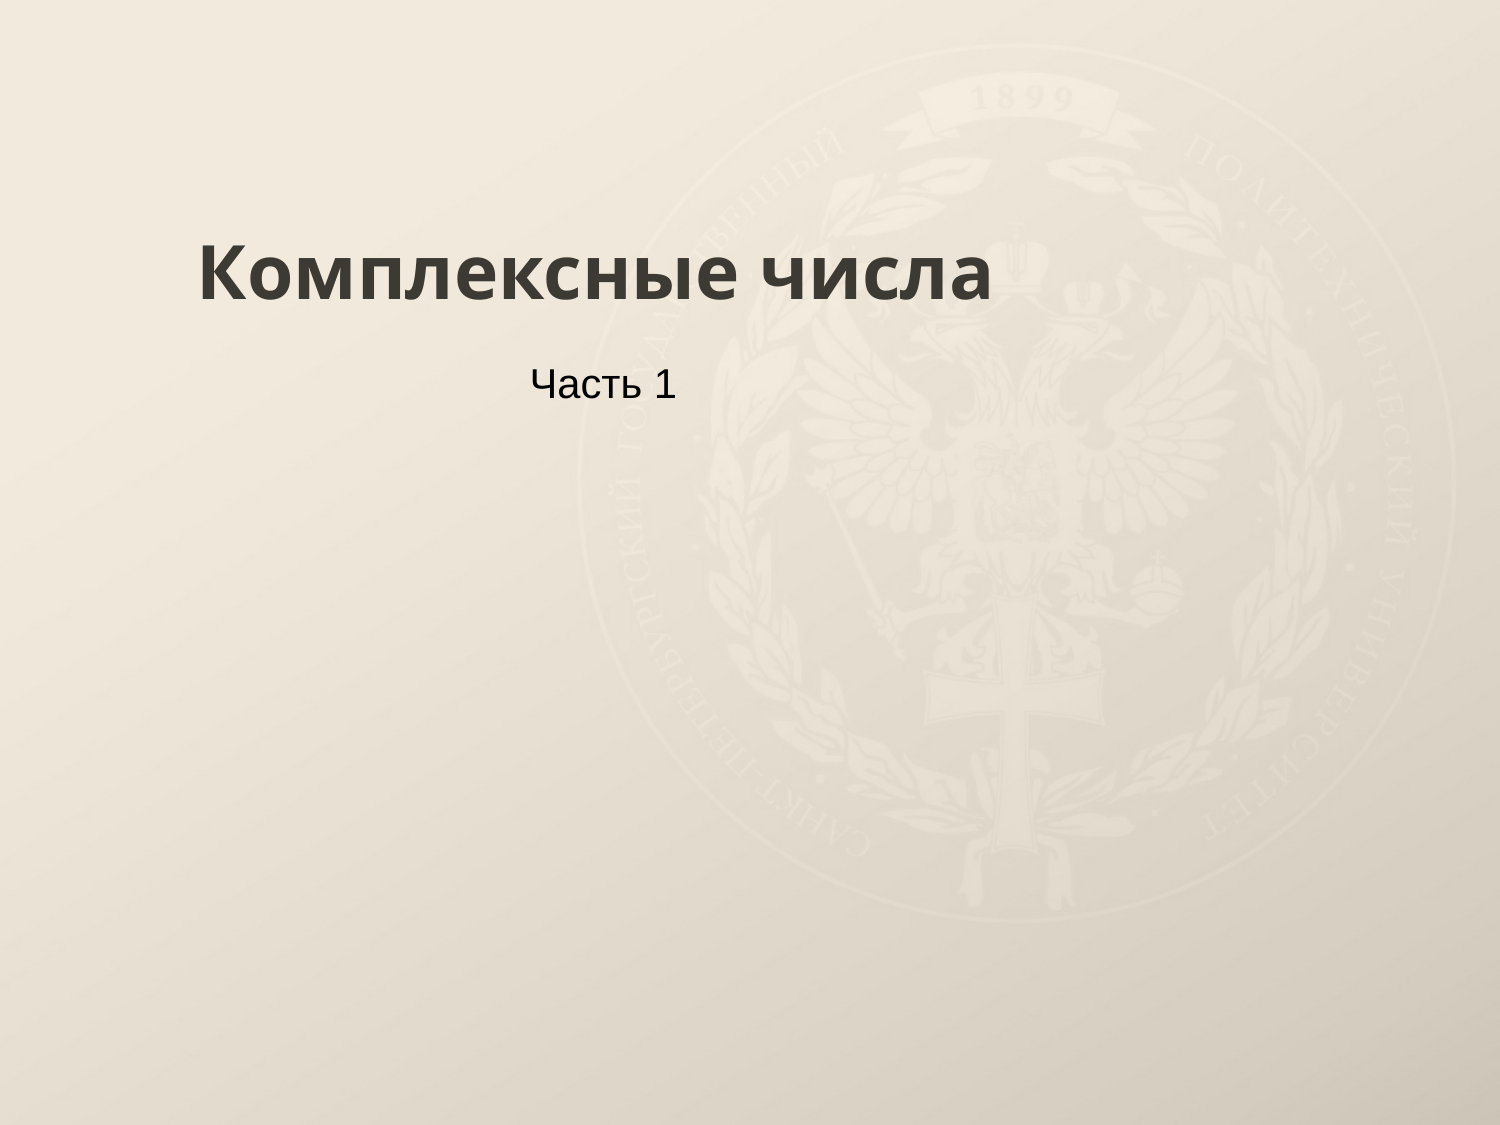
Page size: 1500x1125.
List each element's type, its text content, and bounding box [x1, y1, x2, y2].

text_box Часть 1 [514, 349, 692, 415]
picture [0, 0, 1500, 1125]
text_box Комплексные числа [0, 149, 1234, 391]
